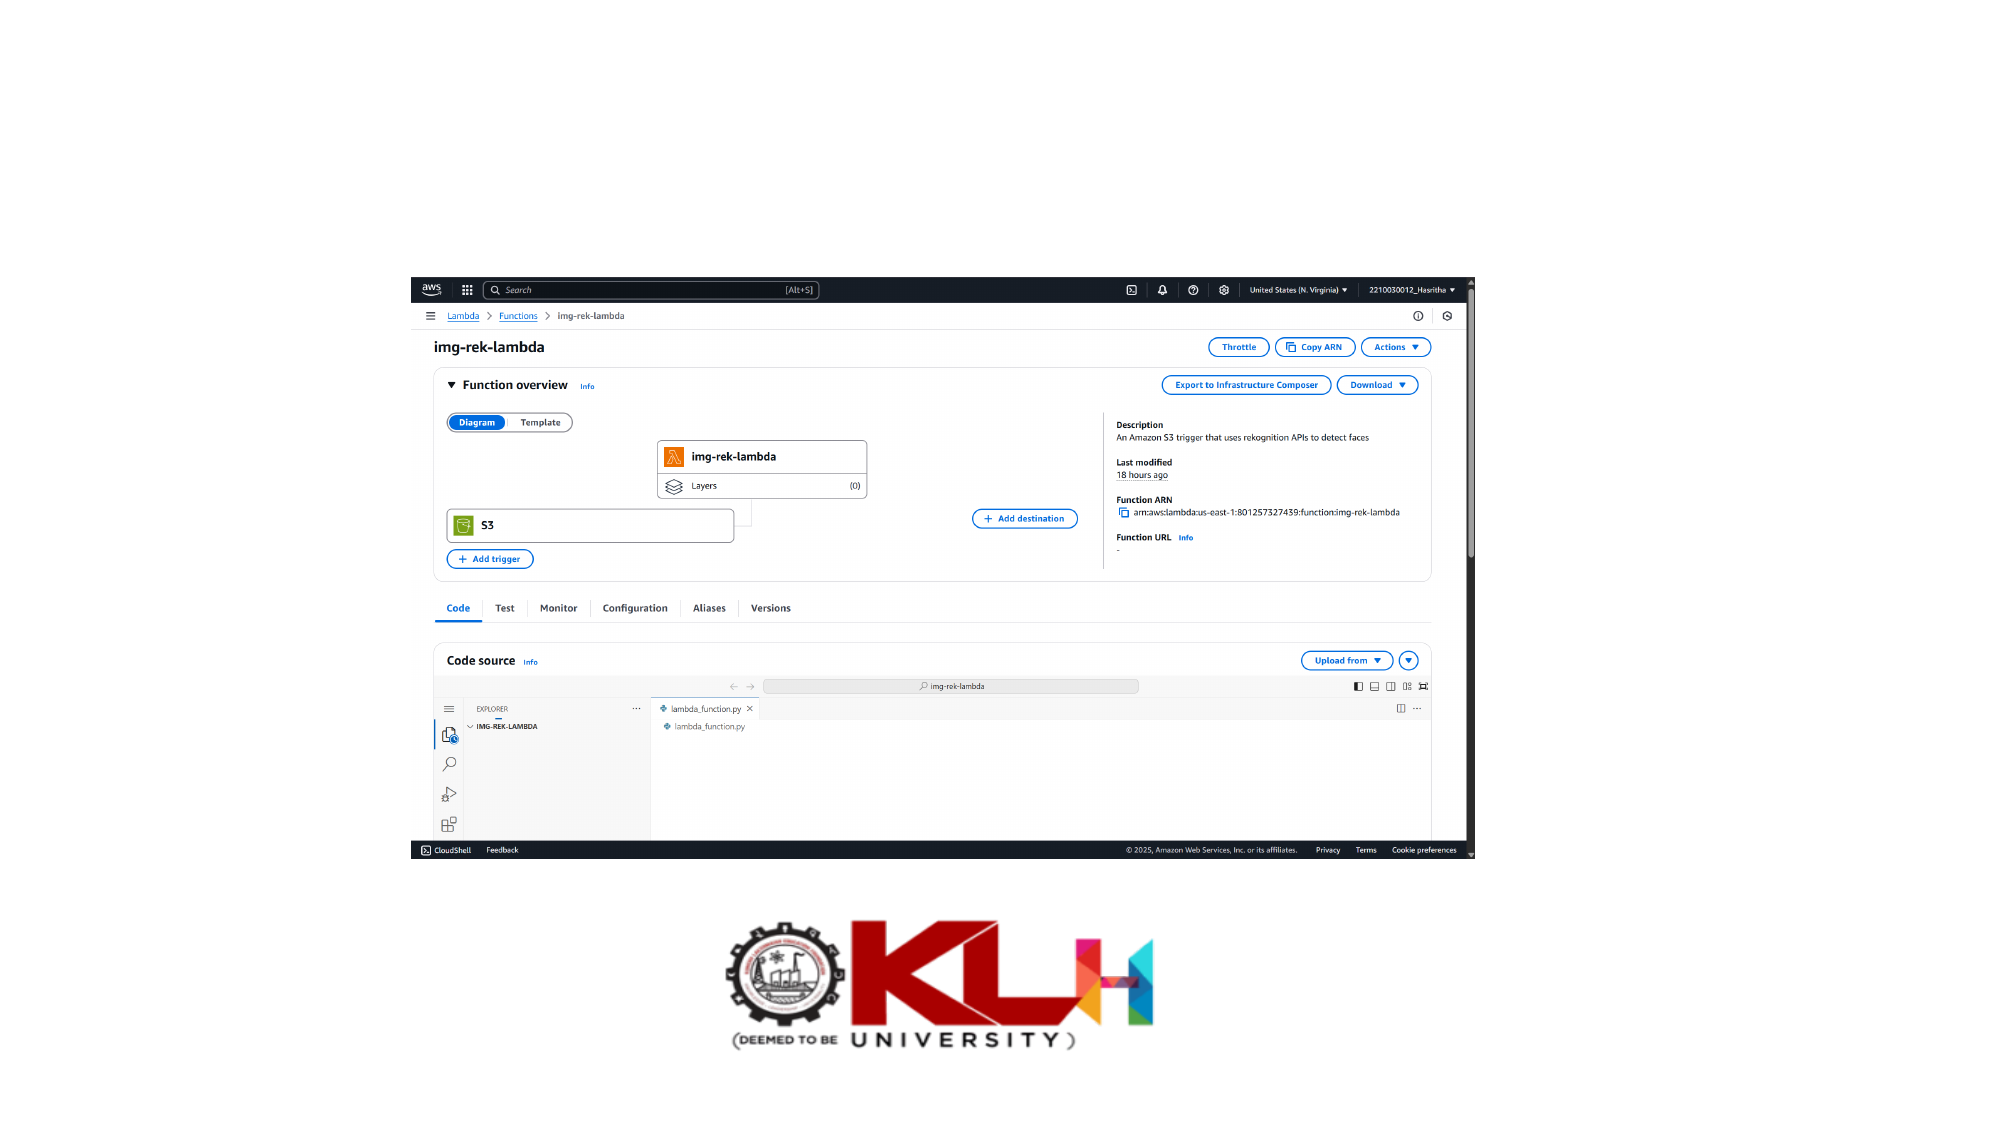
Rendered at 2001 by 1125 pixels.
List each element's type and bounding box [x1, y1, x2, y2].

list [411, 277, 1475, 859]
picture [717, 890, 1168, 1076]
